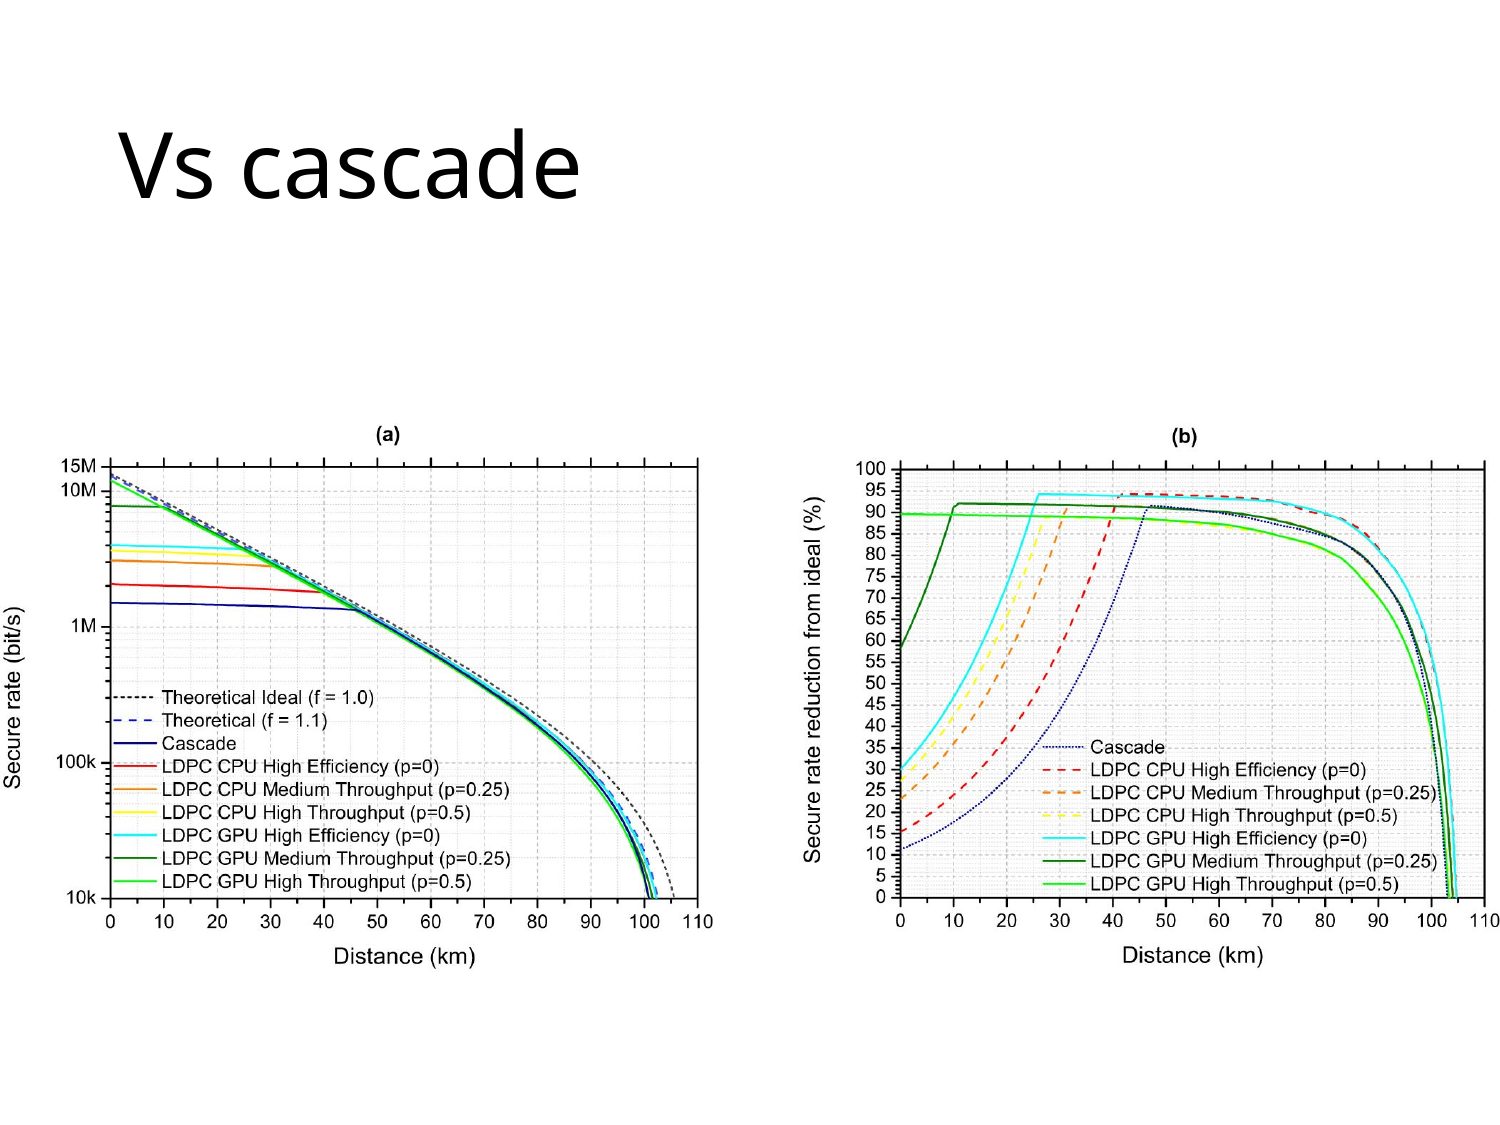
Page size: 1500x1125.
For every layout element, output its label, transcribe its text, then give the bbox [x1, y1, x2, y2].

picture [0, 423, 1500, 971]
title Vs cascade [103, 59, 1397, 278]
